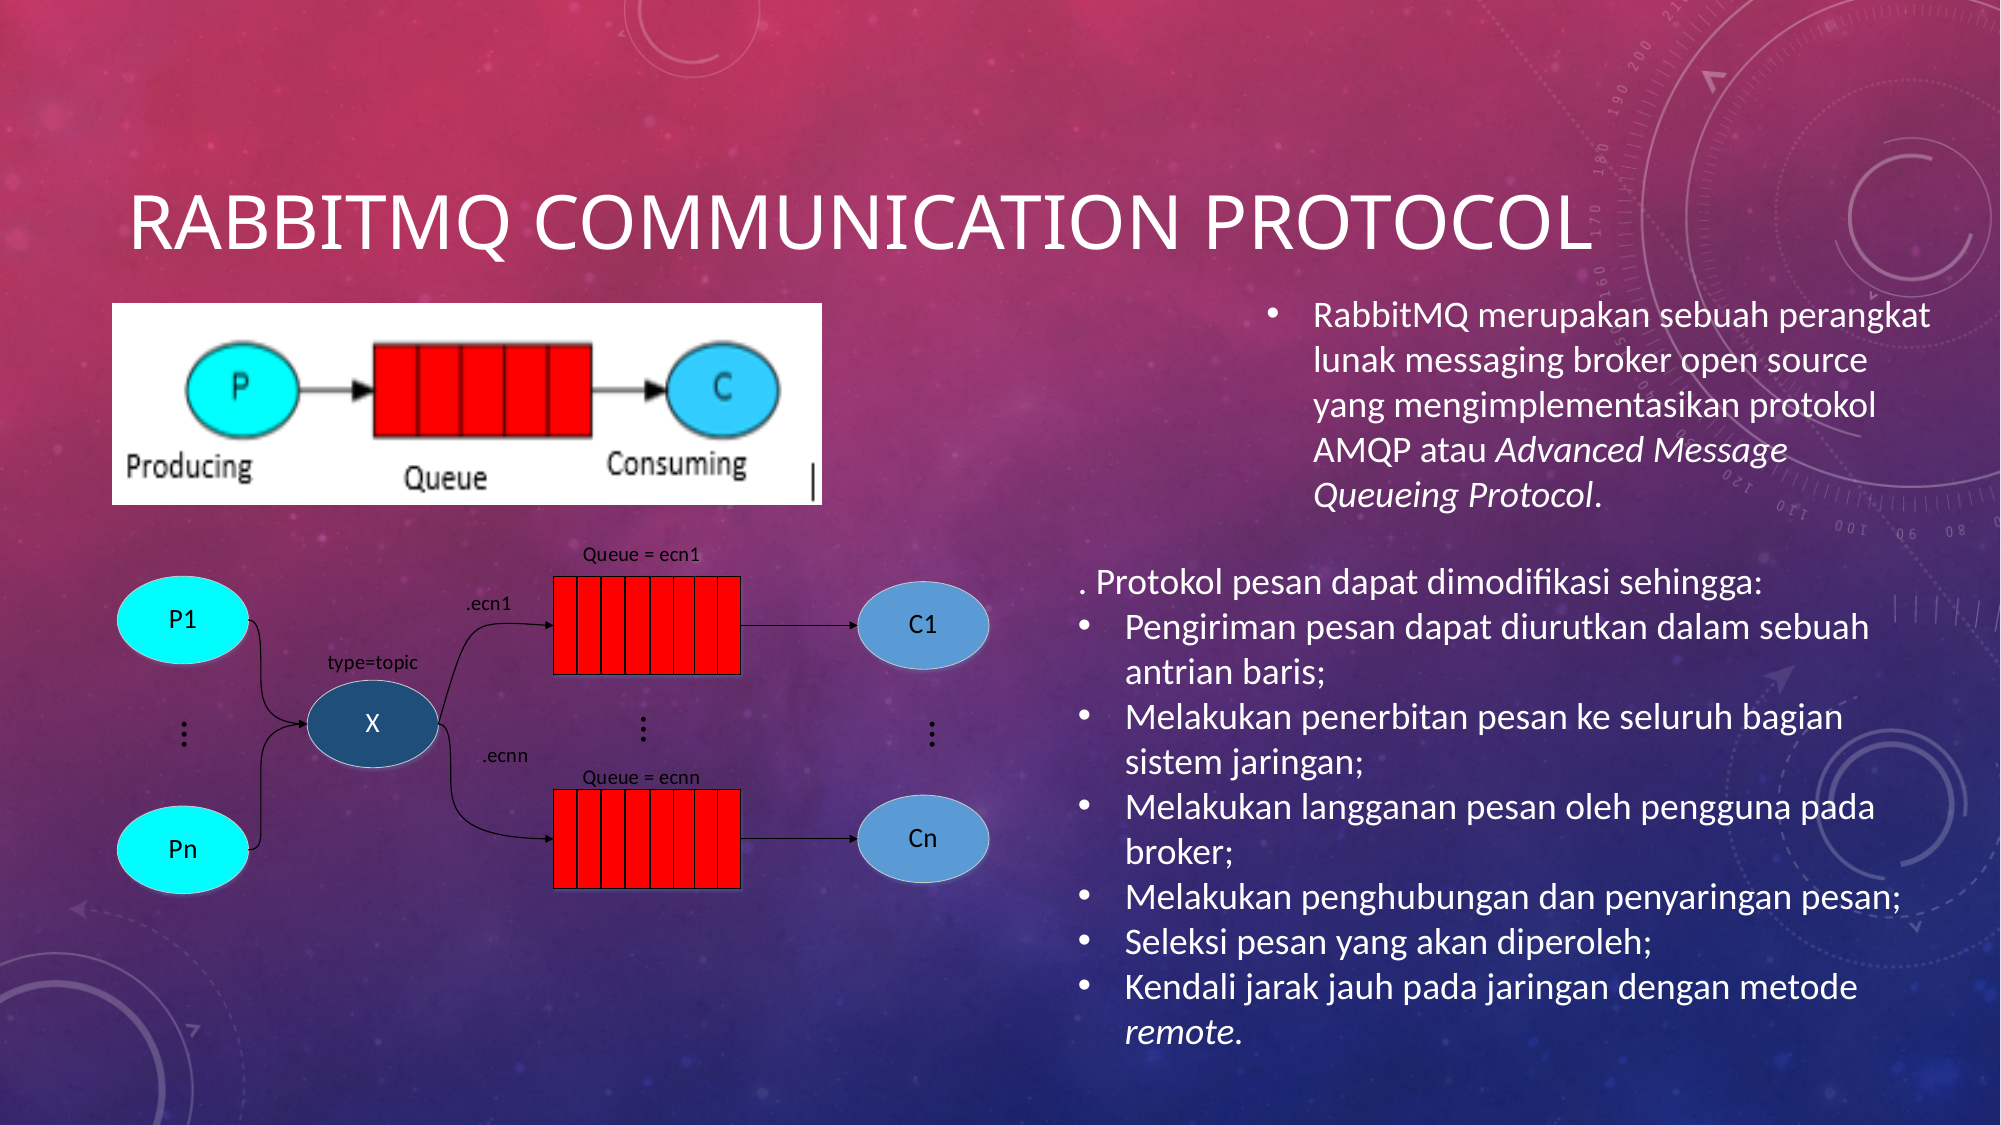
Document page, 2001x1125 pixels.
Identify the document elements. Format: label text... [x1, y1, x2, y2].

picture [0, 0, 2001, 1125]
text_box [994, 541, 2000, 549]
text_box . Protokol pesan dapat dimodifikasi sehingga: Pengiriman pesan dapat diurutkan dalam sebuah antrian baris; Melakukan penerbitan pesan ke seluruh bagian sistem jaringan; Melakukan langganan pesan oleh pengguna pada broker; Melakukan penghubungan dan penyaringan pesan; Seleksi pesan yang akan diperoleh; Kendali jarak jauh pada jaringan dengan metode remote. [1063, 549, 1958, 1105]
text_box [112, 540, 994, 901]
text_box RabbitMQ merupakan sebuah perangkat lunak messaging broker open source yang mengimplementasikan protokol AMQP atau Advanced Message Queueing Protocol. [1251, 283, 1958, 523]
title Rabbitmq communication protocol [112, 99, 1775, 339]
